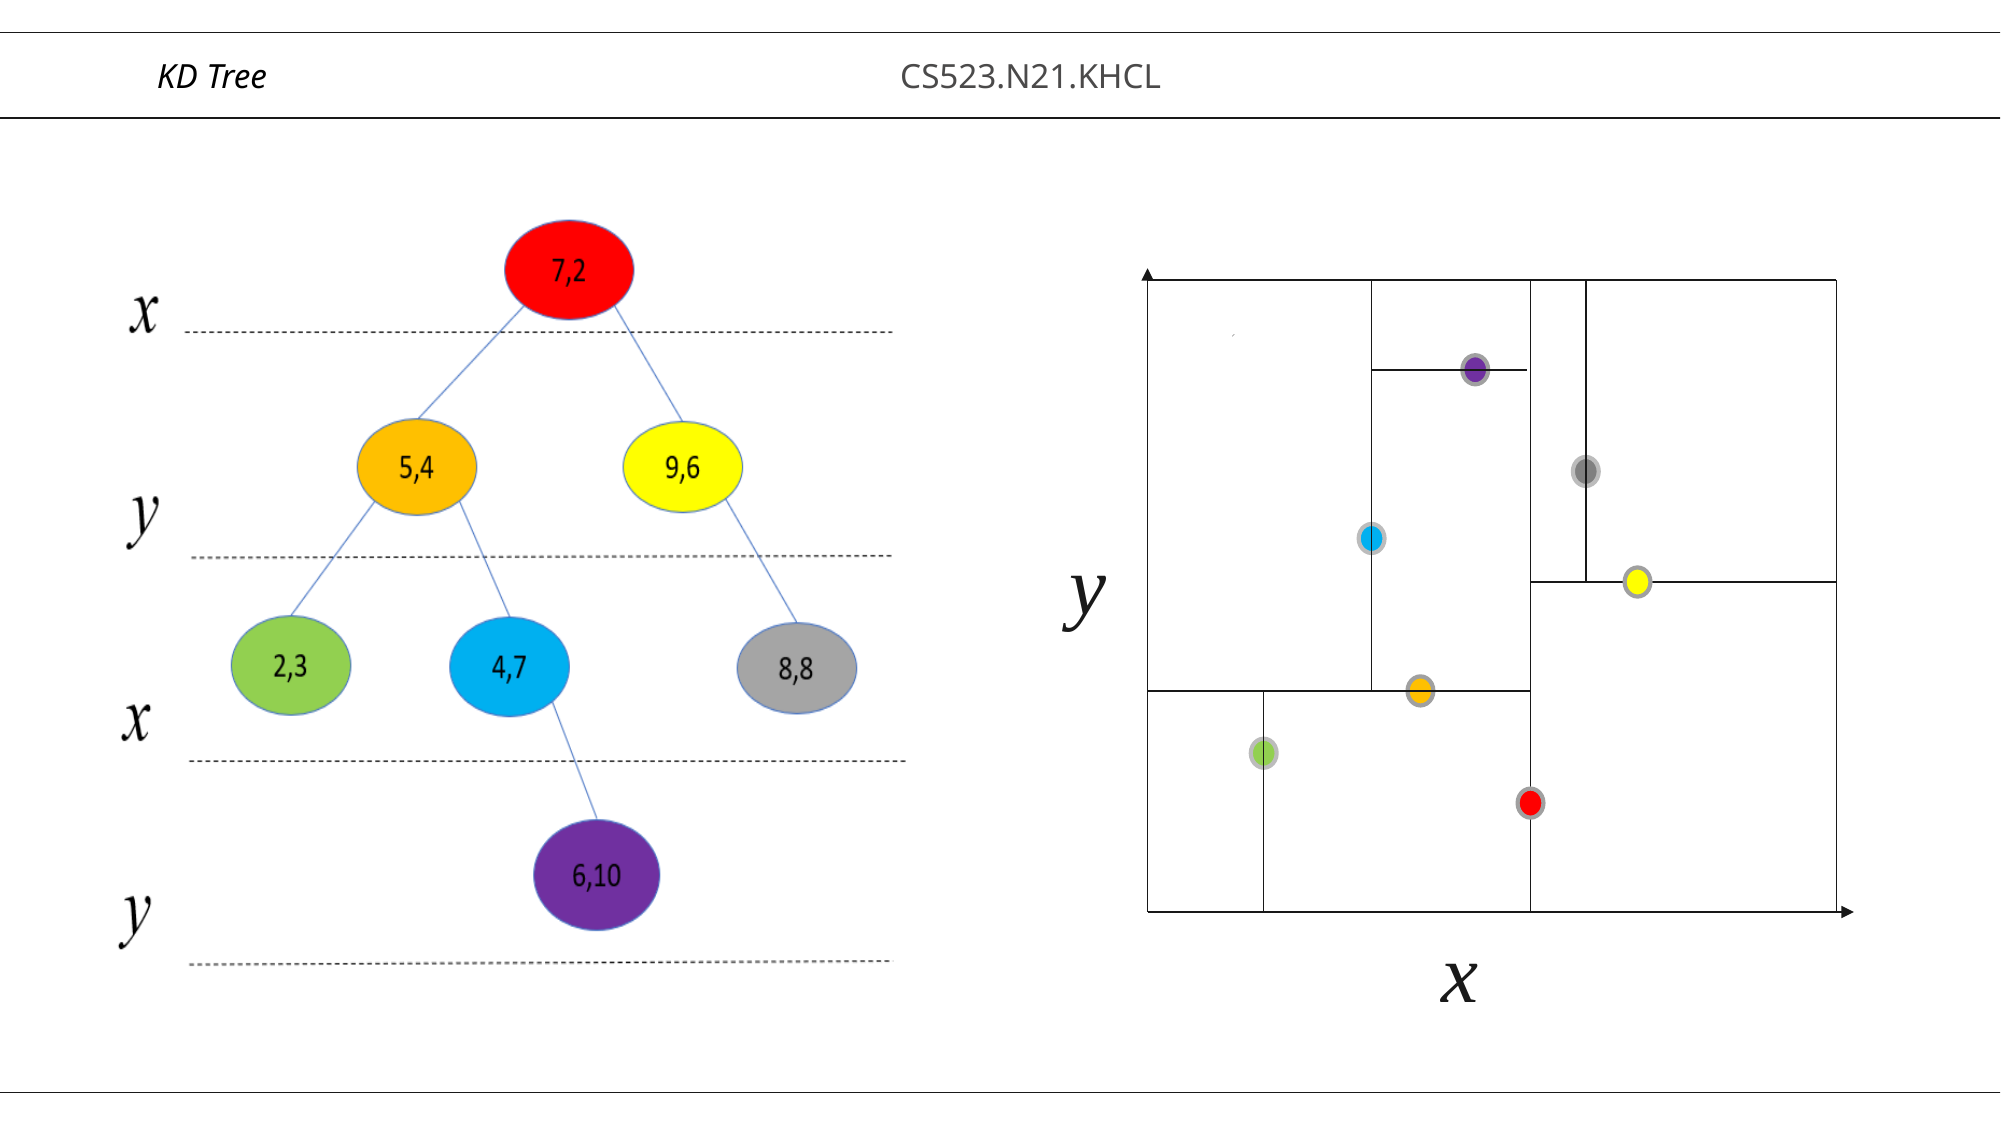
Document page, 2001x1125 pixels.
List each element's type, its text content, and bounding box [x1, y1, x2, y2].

text_box [1622, 565, 1653, 581]
text_box y [1045, 523, 1131, 639]
text_box [1248, 737, 1259, 769]
text_box [1376, 522, 1387, 555]
text_box x [1417, 920, 1502, 1027]
text_box [1356, 522, 1367, 555]
text_box [1535, 787, 1546, 819]
text_box CS523.N21.KHCL [880, 48, 1246, 102]
text_box [1405, 674, 1436, 690]
picture [78, 170, 938, 1022]
text_box [1515, 787, 1526, 819]
text_box [1461, 377, 1489, 387]
text_box [1460, 353, 1491, 368]
text_box [1570, 455, 1581, 488]
title KD Tree [136, 48, 377, 102]
text_box [1407, 700, 1433, 708]
text_box [1624, 590, 1651, 599]
text_box [1268, 737, 1279, 770]
text_box [1590, 455, 1601, 488]
